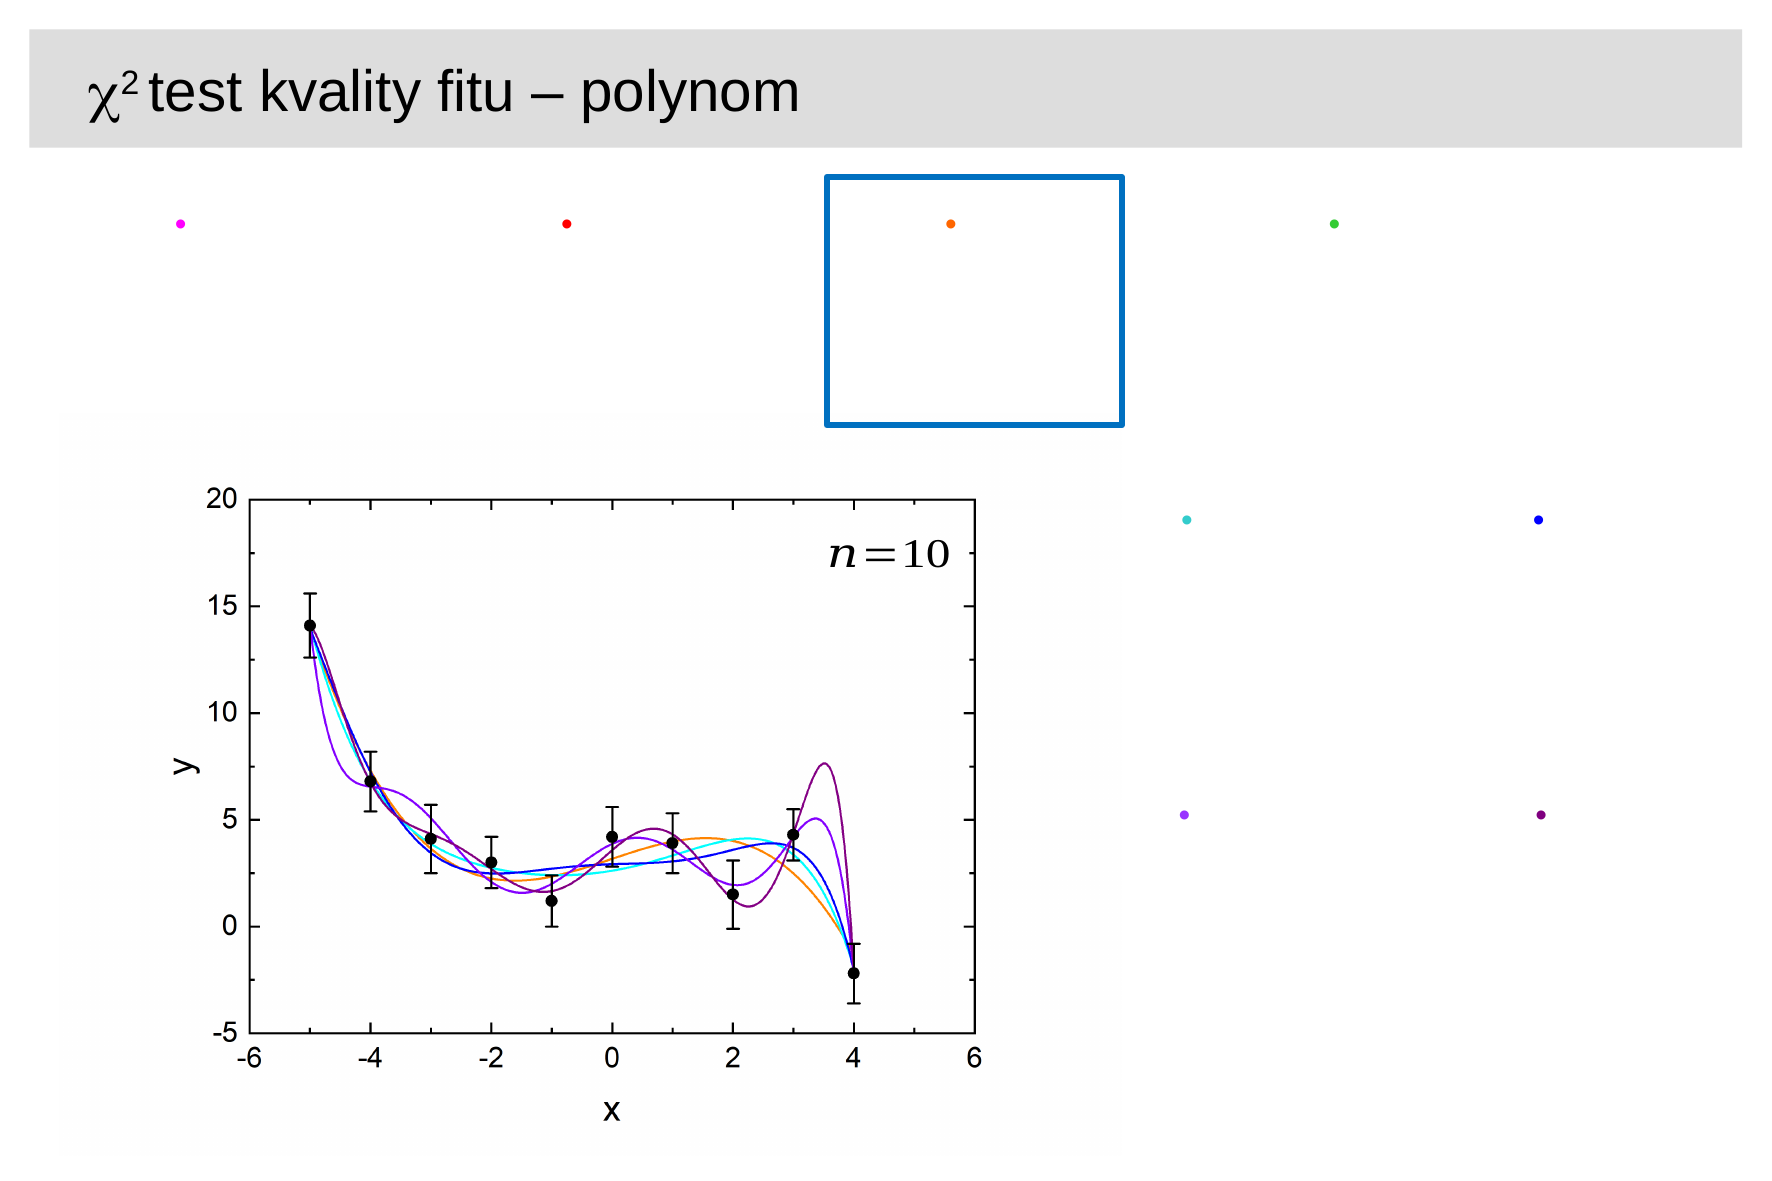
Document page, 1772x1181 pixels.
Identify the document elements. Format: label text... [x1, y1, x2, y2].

picture [58, 413, 1122, 1156]
text_box c2 test kvality fitu – polynom [29, 29, 1743, 148]
text_box [826, 177, 1122, 413]
